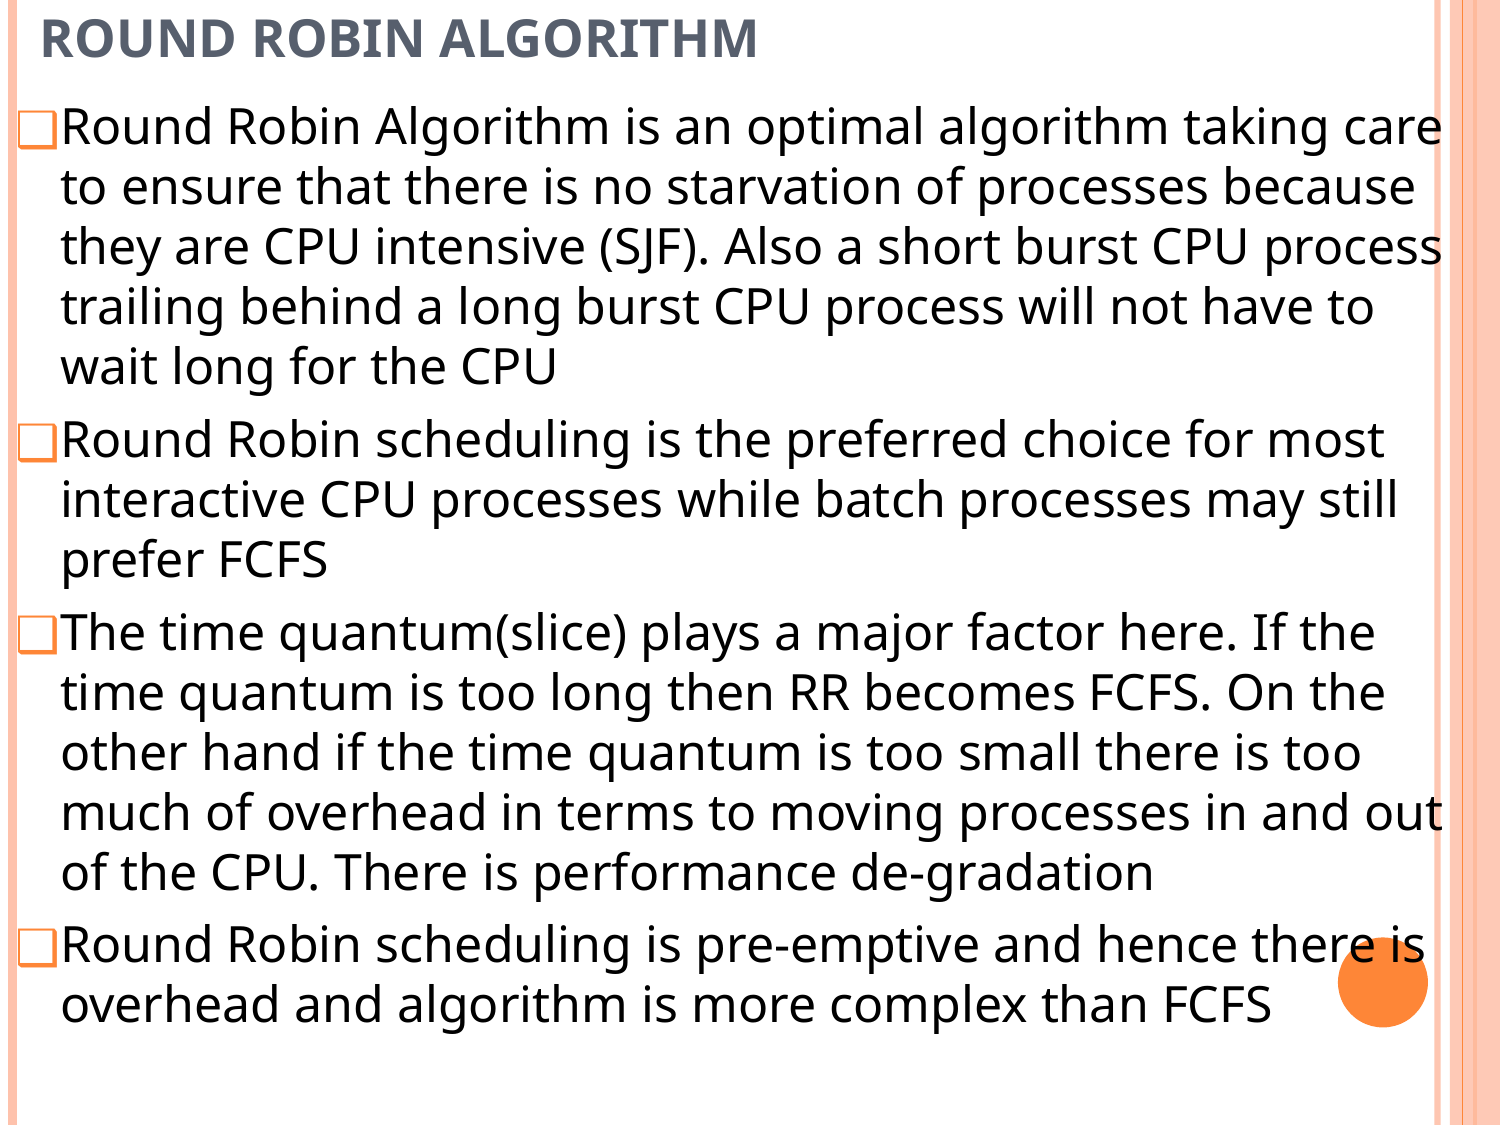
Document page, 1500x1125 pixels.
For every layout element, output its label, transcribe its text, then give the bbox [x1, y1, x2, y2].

list Round Robin Algorithm is an optimal algorithm taking care to ensure that there is no starvation of processes because they are CPU intensive (SJF). Also a short burst CPU process trailing behind a long burst CPU process will not have to wait long for the CPU Round Robin scheduling is the preferred choice for most interactive CPU processes while batch processes may still prefer FCFS The time quantum(slice) plays a major factor here. If the time quantum is too long then RR becomes FCFS. On the other hand if the time quantum is too small there is too much of overhead in terms to moving processes in and out of the CPU. There is performance de-gradation Round Robin scheduling is pre-emptive and hence there is overhead and algorithm is more complex than FCFS [0, 87, 1500, 1125]
title ROUND ROBIN ALGORITHM [24, 0, 1475, 75]
